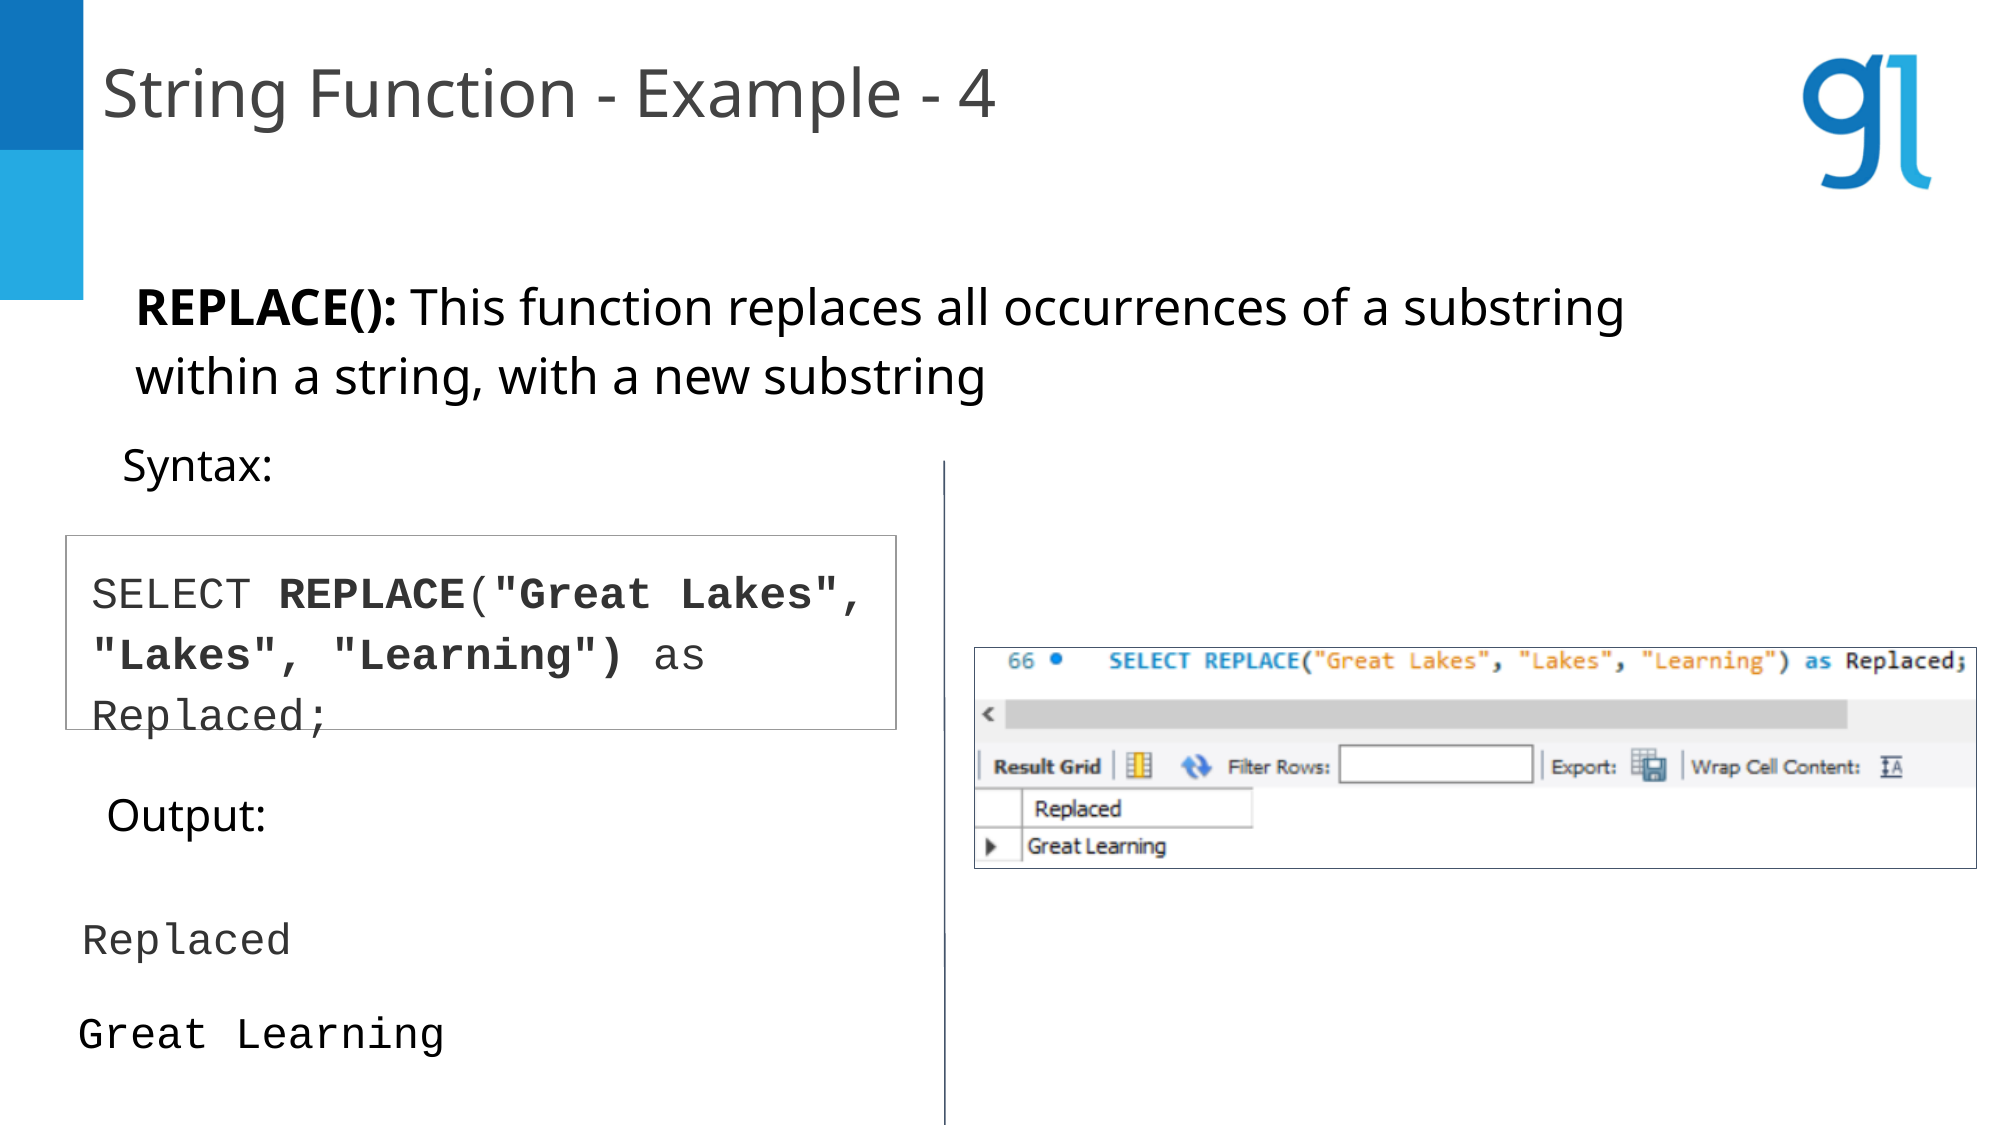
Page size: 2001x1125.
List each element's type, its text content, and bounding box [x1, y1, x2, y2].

text_box [0, 0, 84, 149]
text_box REPLACE(): This function replaces all occurrences of a substring within a string, with a new substring [115, 246, 1788, 397]
picture [975, 647, 1976, 869]
text_box Output: [85, 766, 297, 859]
text_box SELECT REPLACE("Great Lakes", "Lakes", "Learning") as Replaced; [65, 535, 896, 730]
text_box [0, 149, 84, 300]
table_cell Great Learning [58, 992, 731, 1086]
picture [1766, 22, 1967, 223]
table_header Replaced [58, 891, 731, 992]
text_box Syntax: [102, 416, 314, 509]
text_box String Function - Example - 4 [84, 30, 1713, 147]
